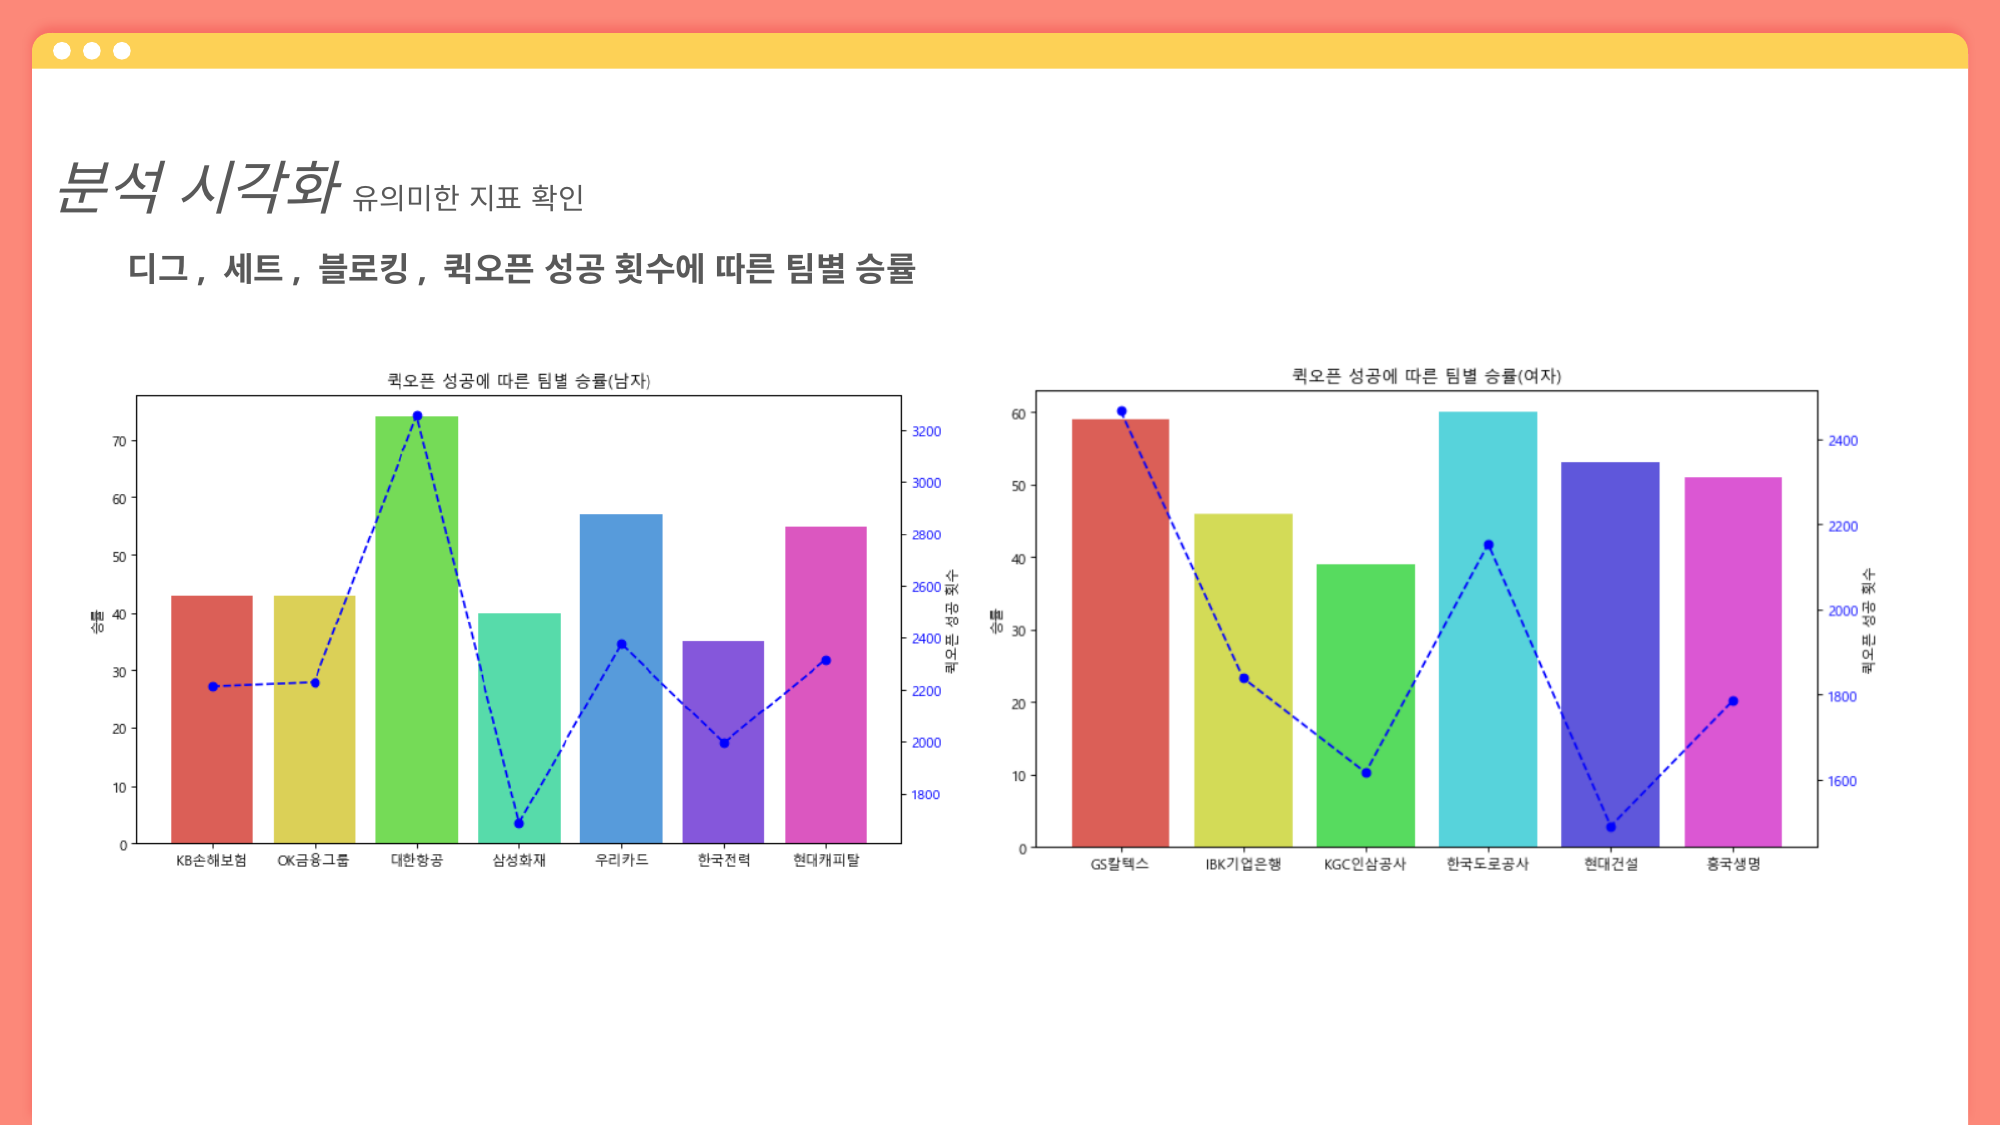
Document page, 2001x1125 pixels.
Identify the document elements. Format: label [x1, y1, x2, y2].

text_box [31, 32, 1968, 1125]
picture [70, 362, 1881, 884]
